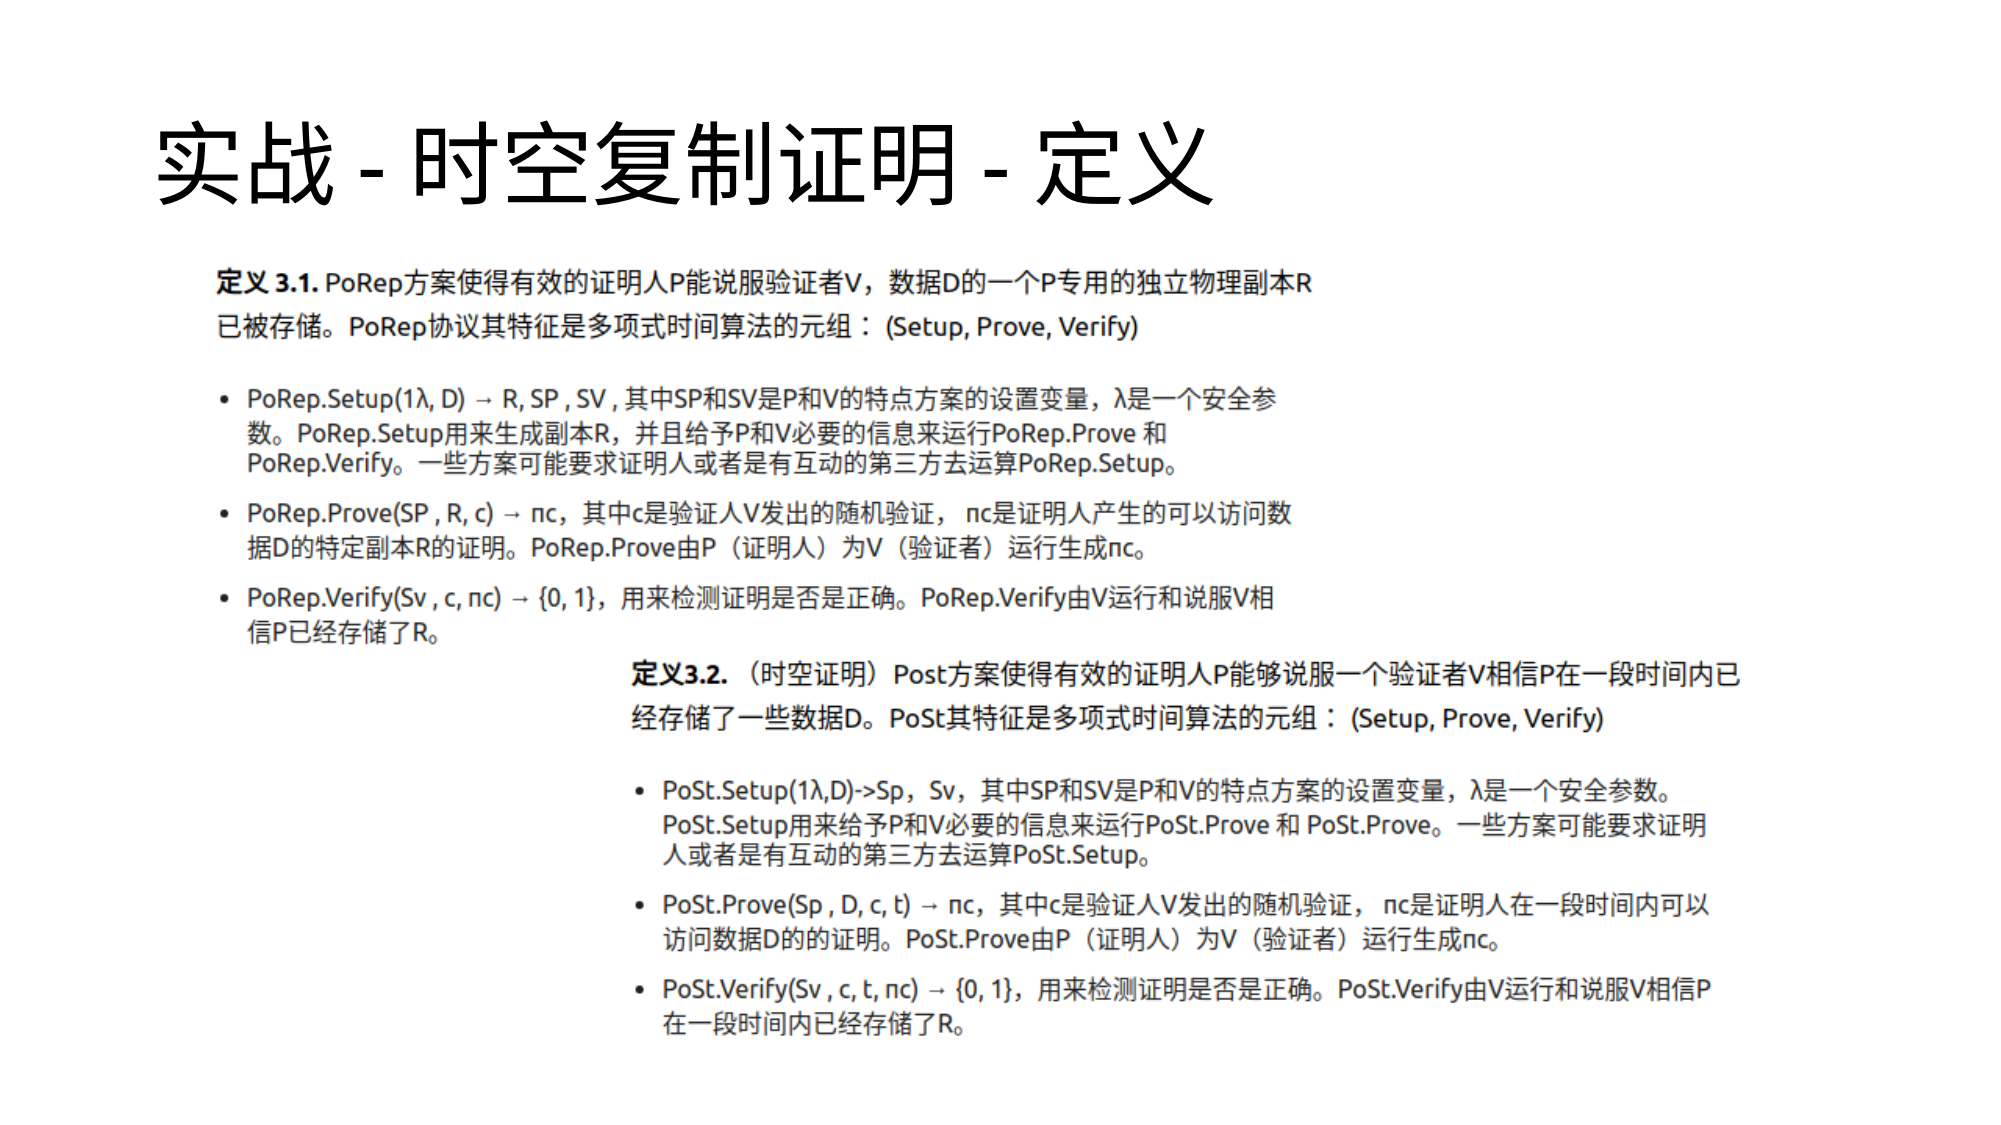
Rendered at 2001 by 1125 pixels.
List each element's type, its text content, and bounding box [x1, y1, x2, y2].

picture [600, 634, 1826, 1086]
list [180, 225, 1346, 668]
title 实战-时空复制证明-定义 [137, 59, 1863, 278]
